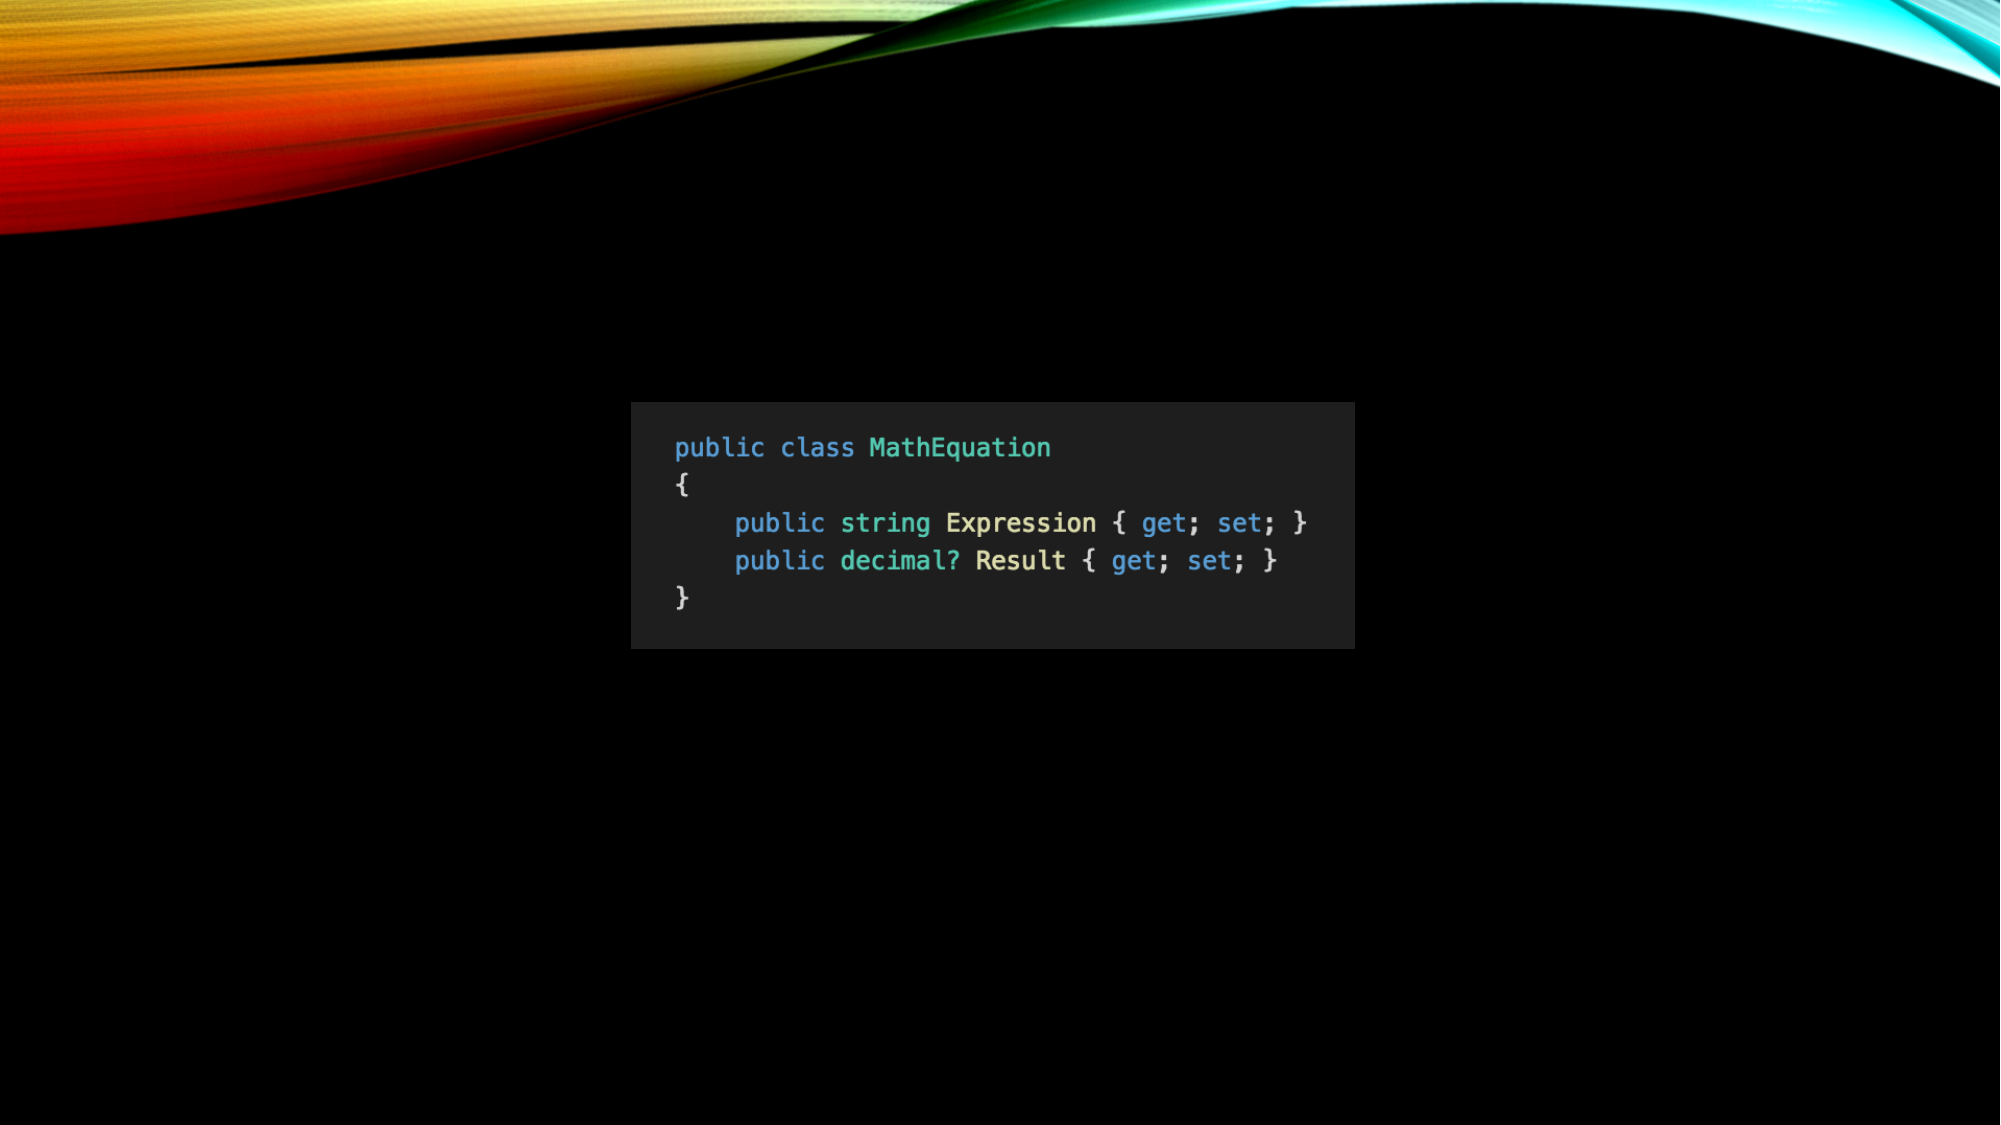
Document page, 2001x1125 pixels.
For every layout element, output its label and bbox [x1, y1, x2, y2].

picture [0, 0, 2000, 237]
list [631, 402, 1355, 649]
